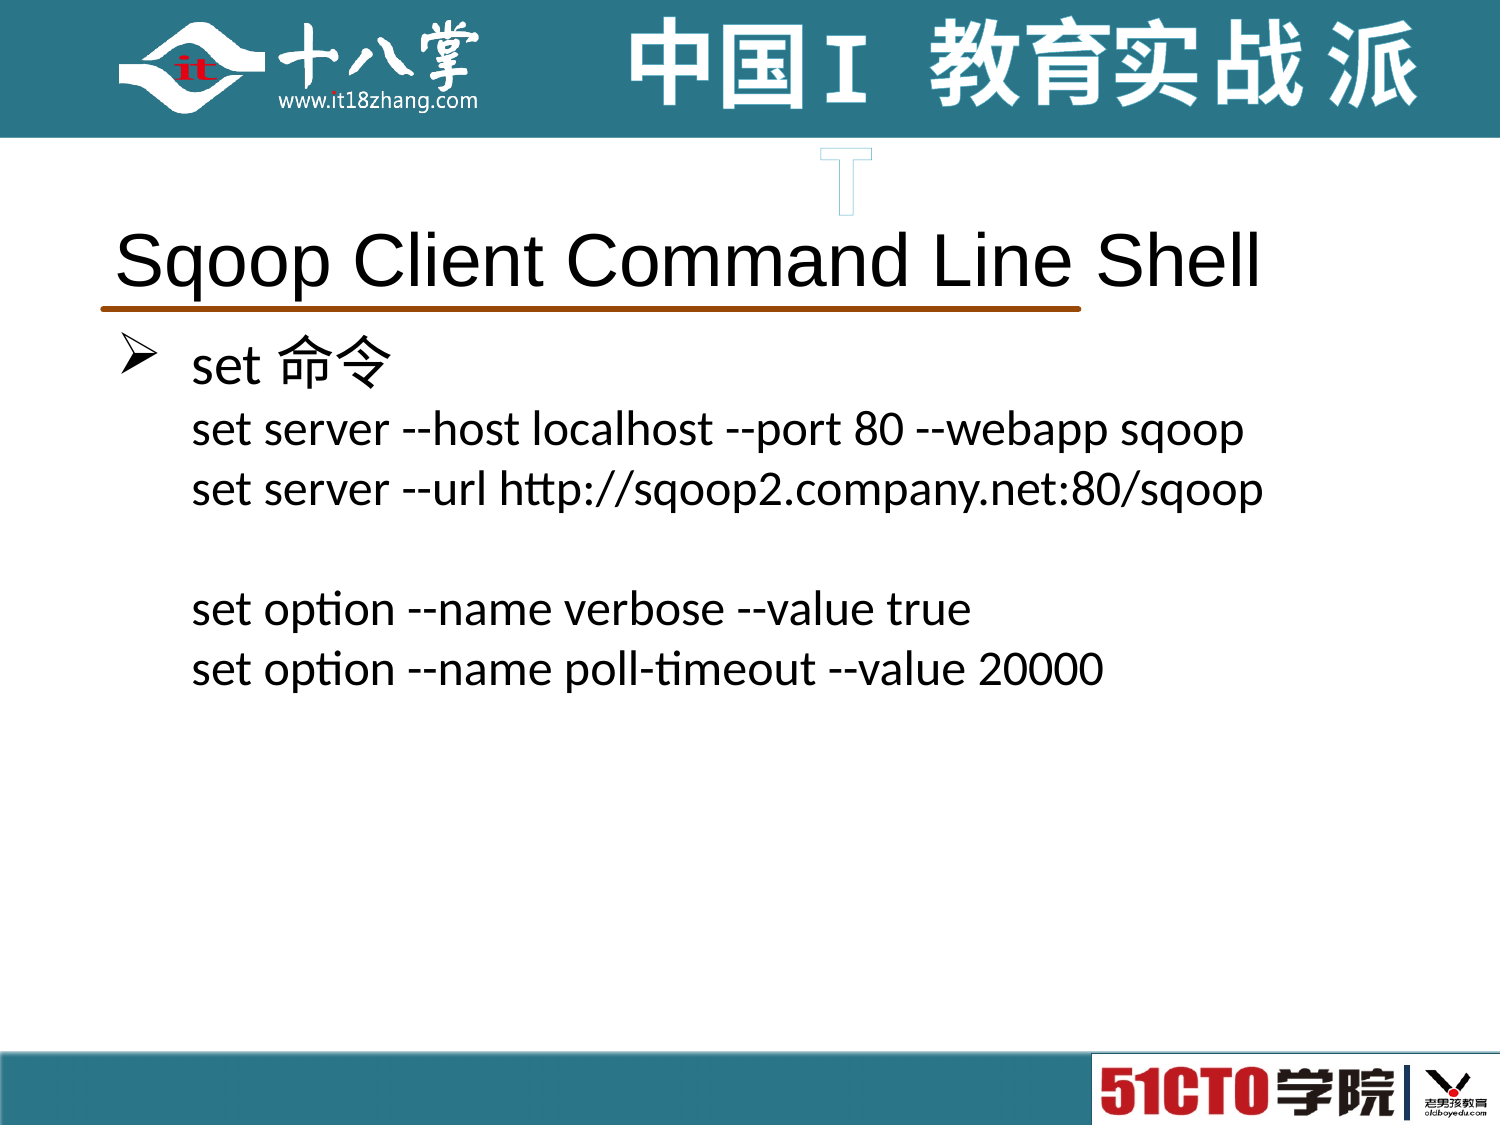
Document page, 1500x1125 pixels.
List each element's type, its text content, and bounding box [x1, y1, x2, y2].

title Sqoop Client Command Line Shell [100, 204, 1424, 303]
picture [1092, 1054, 1500, 1125]
list set命令 set server --host localhost --port 80 --webapp sqoop set server --url http://sqoop2.company.net:80/sqoop set option --name verbose --value true set option --name poll-timeout --value 20000 [101, 318, 1424, 1035]
picture [119, 20, 479, 114]
